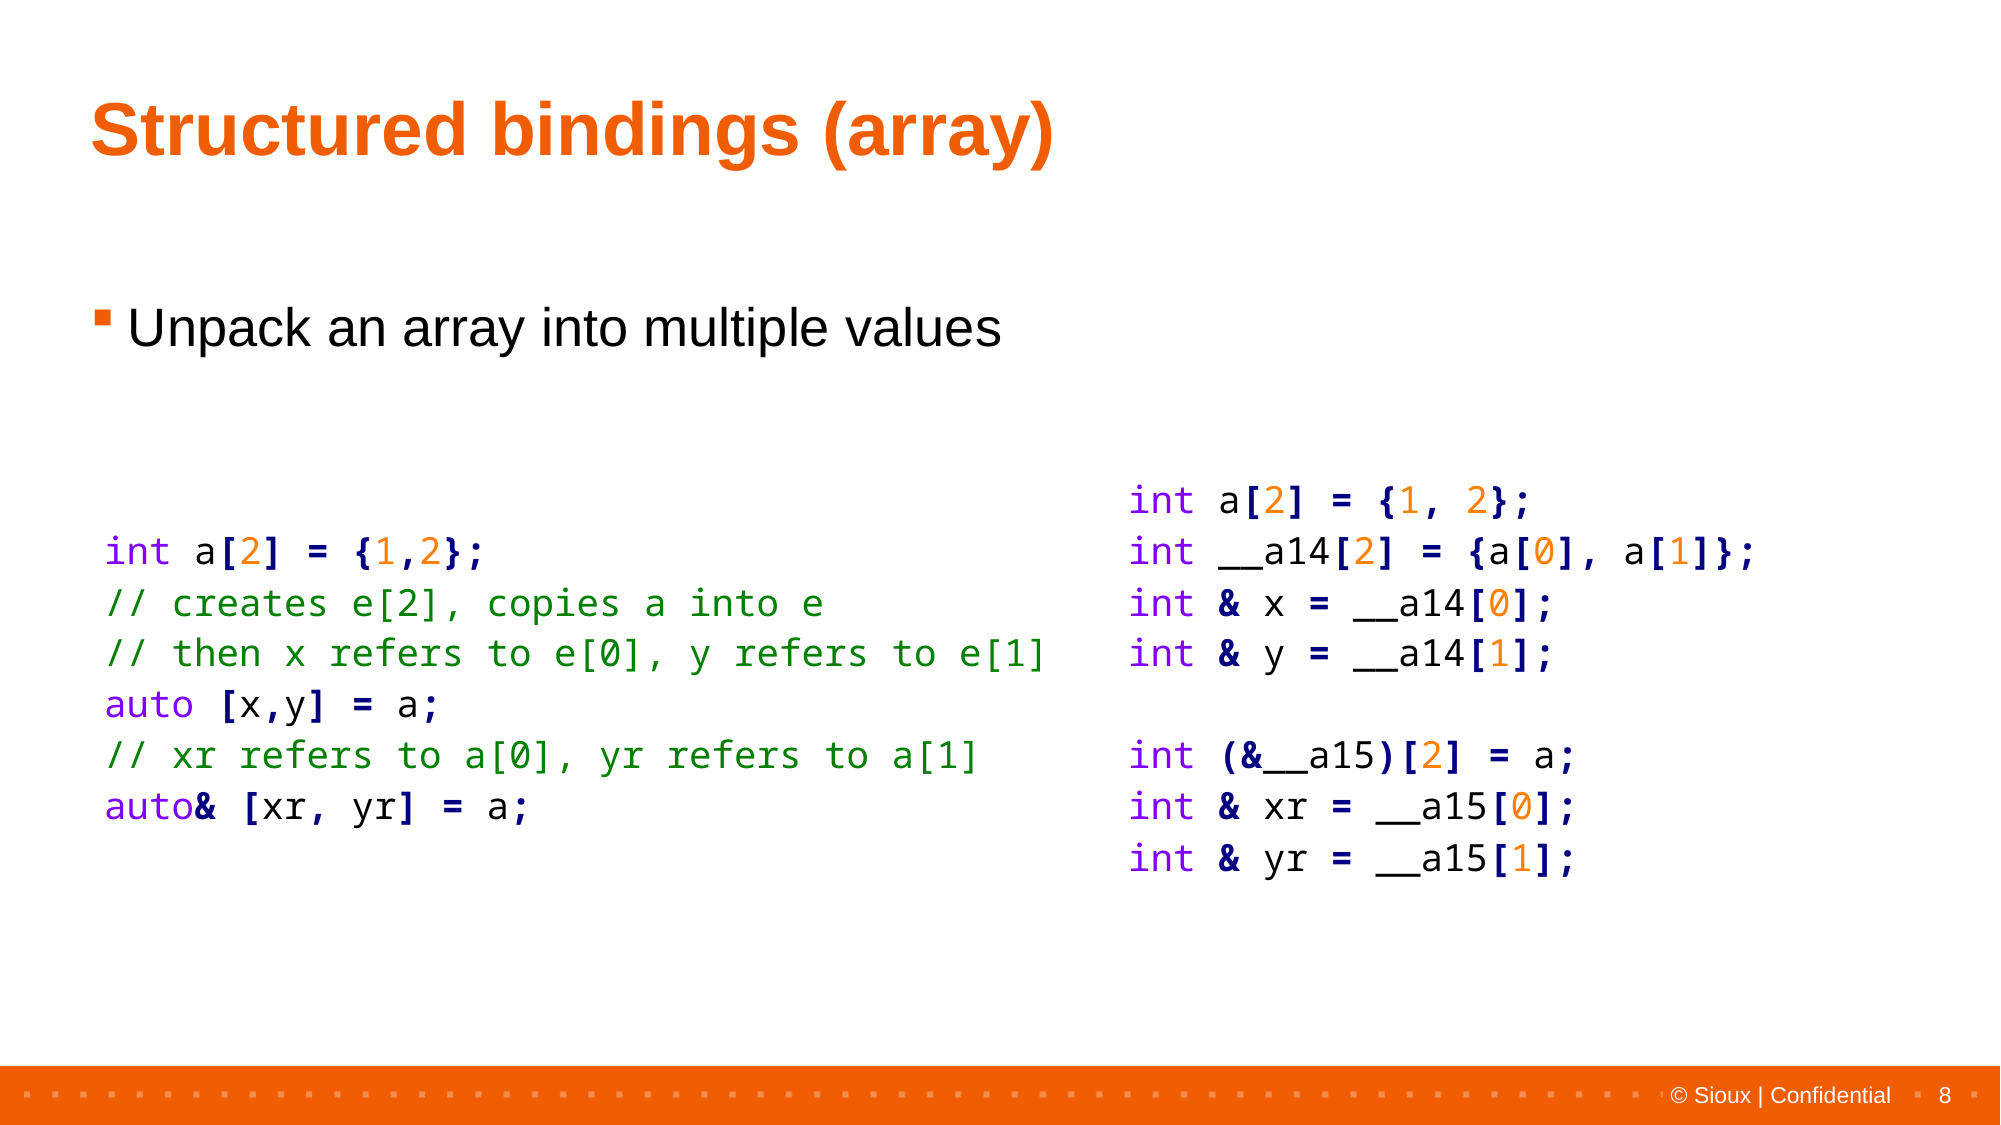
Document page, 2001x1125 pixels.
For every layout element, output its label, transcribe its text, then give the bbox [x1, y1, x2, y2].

table_header int a[2] = {1,2}; // creates e[2], copies a into e // then x refers to e[0], y refers to e[1] auto [x,y] = a; // xr refers to a[0], yr refers to a[1] auto& [xr, yr] = a; [89, 400, 1087, 1007]
picture [0, 1065, 2001, 1125]
title Structured bindings (array) [90, 90, 1910, 274]
slide_number 8 [1922, 1080, 1969, 1110]
footer © Sioux | Confidential [1662, 1080, 1898, 1109]
list Unpack an array into multiple values [90, 274, 1910, 998]
table_header int a[2] = {1, 2}; int __a14[2] = {a[0], a[1]}; int & x = __a14[0]; int & y = __a14[1]; int (&__a15)[2] = a; int & xr = __a15[0]; int & yr = __a15[1]; [1113, 400, 1936, 1007]
